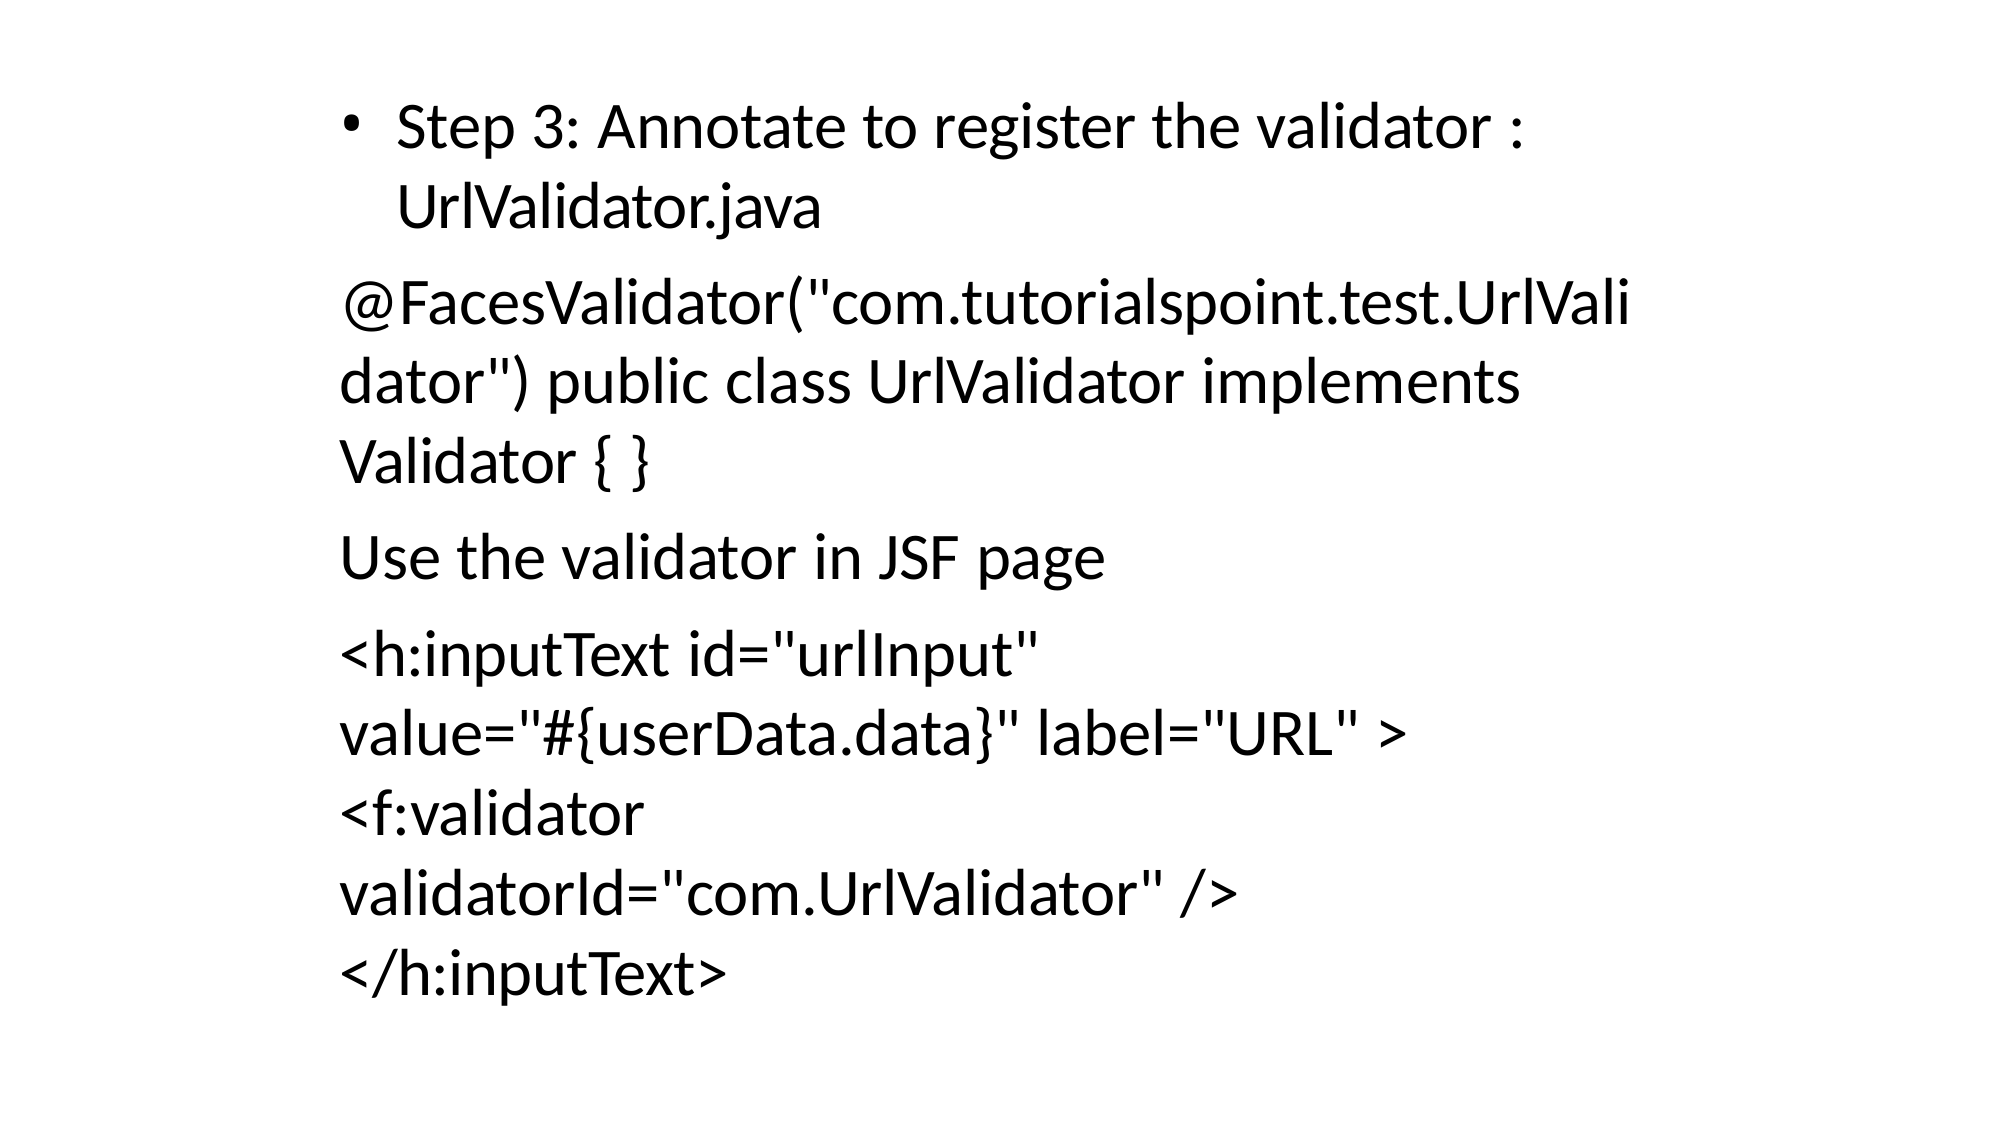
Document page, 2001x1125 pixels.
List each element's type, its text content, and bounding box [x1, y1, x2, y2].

text_box Step 3: Annotate to register the validator : UrlValidator.java @FacesValidator("com.tutorialspoint.test.UrlVali dator") public class UrlValidator implements Validator { } Use the validator in JSF page <h:inputText id="urlInput" value="#{userData.data}" label="URL" > <f:validator validatorId="com.UrlValidator" /> </h:inputText> [337, 79, 1653, 1010]
